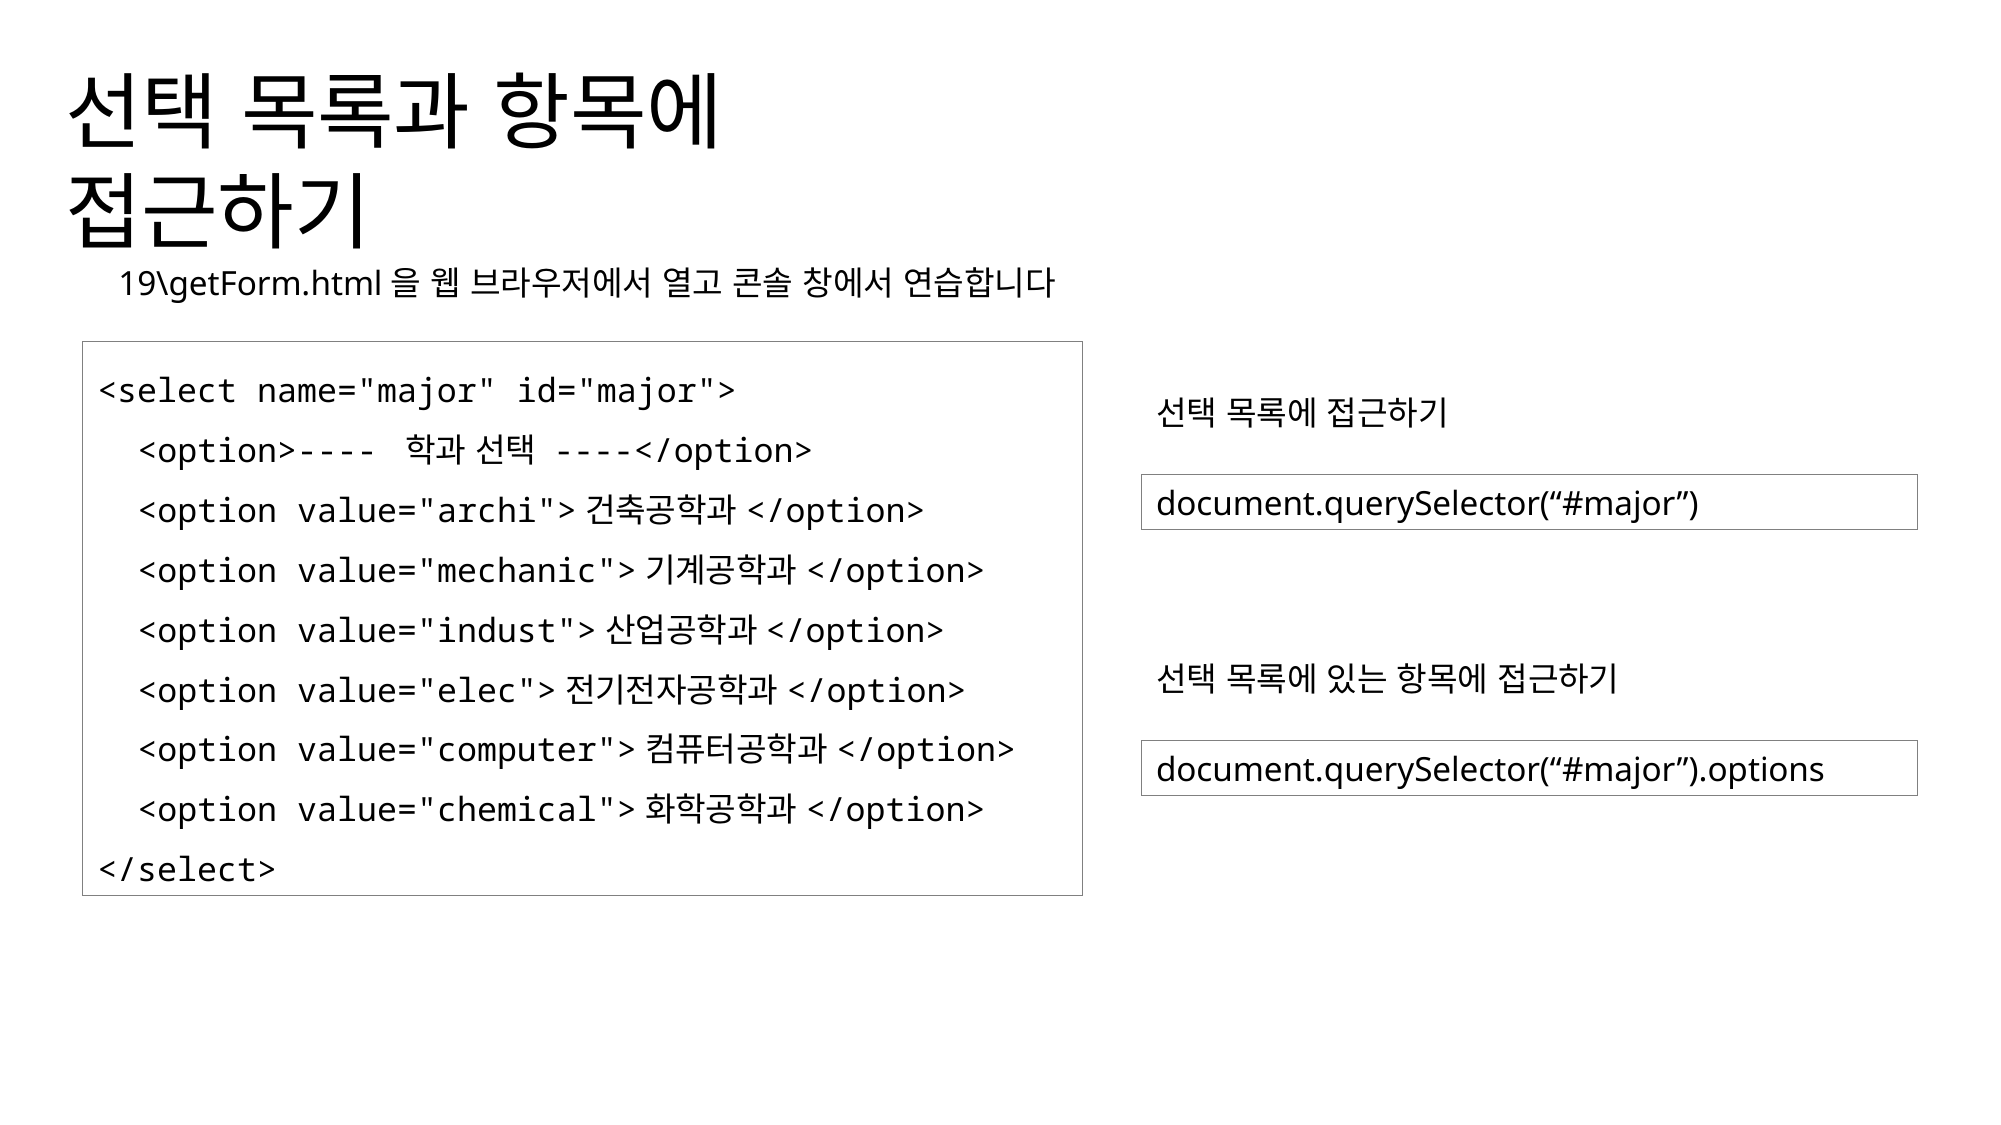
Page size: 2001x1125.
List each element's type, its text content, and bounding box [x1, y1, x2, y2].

text_box document.querySelector(“#major”).options [1141, 740, 1918, 796]
text_box <select name="major" id="major"> <option>---- 학과 선택 ----</option> <option value="archi">건축공학과</option> <option value="mechanic">기계공학과</option> <option value="indust">산업공학과</option> <option value="elec">전기전자공학과</option> <option value="computer">컴퓨터공학과</option> <option value="chemical">화학공학과</option> </select> [82, 341, 1083, 896]
text_box 19\getForm.html을 웹 브라우저에서 열고 콘솔 창에서 연습합니다 [103, 234, 1427, 310]
text_box 선택 목록에 있는 항목에 접근하기 [1141, 650, 1743, 706]
text_box 선택 목록에 접근하기 [1141, 385, 1743, 440]
text_box document.querySelector(“#major”) [1141, 474, 1918, 530]
text_box 선택 목록과 항목에 접근하기 [50, 52, 1051, 267]
